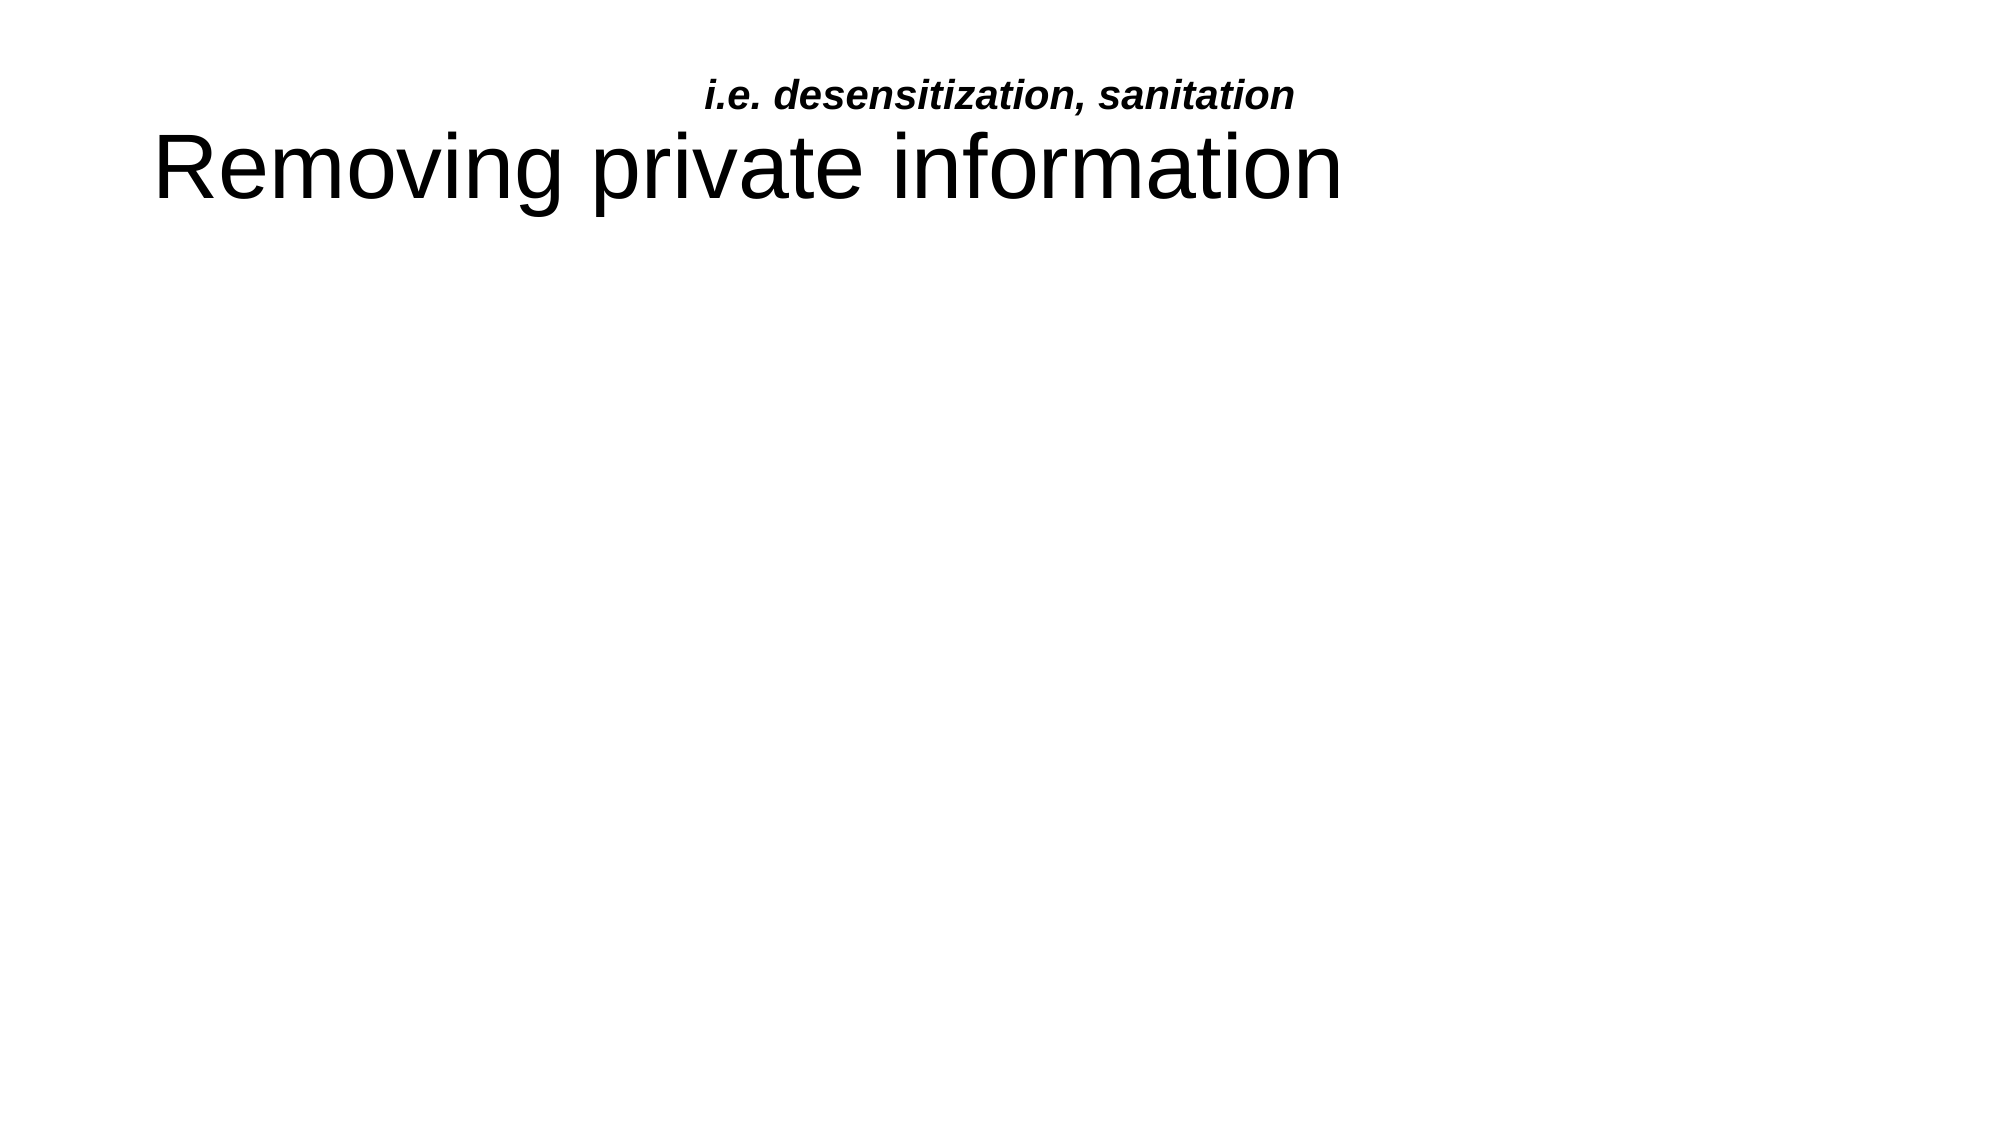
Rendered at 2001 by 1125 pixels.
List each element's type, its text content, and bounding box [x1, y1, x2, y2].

title Removing private information [137, 59, 1863, 278]
text_box i.e. desensitization, sanitation [689, 59, 1311, 125]
